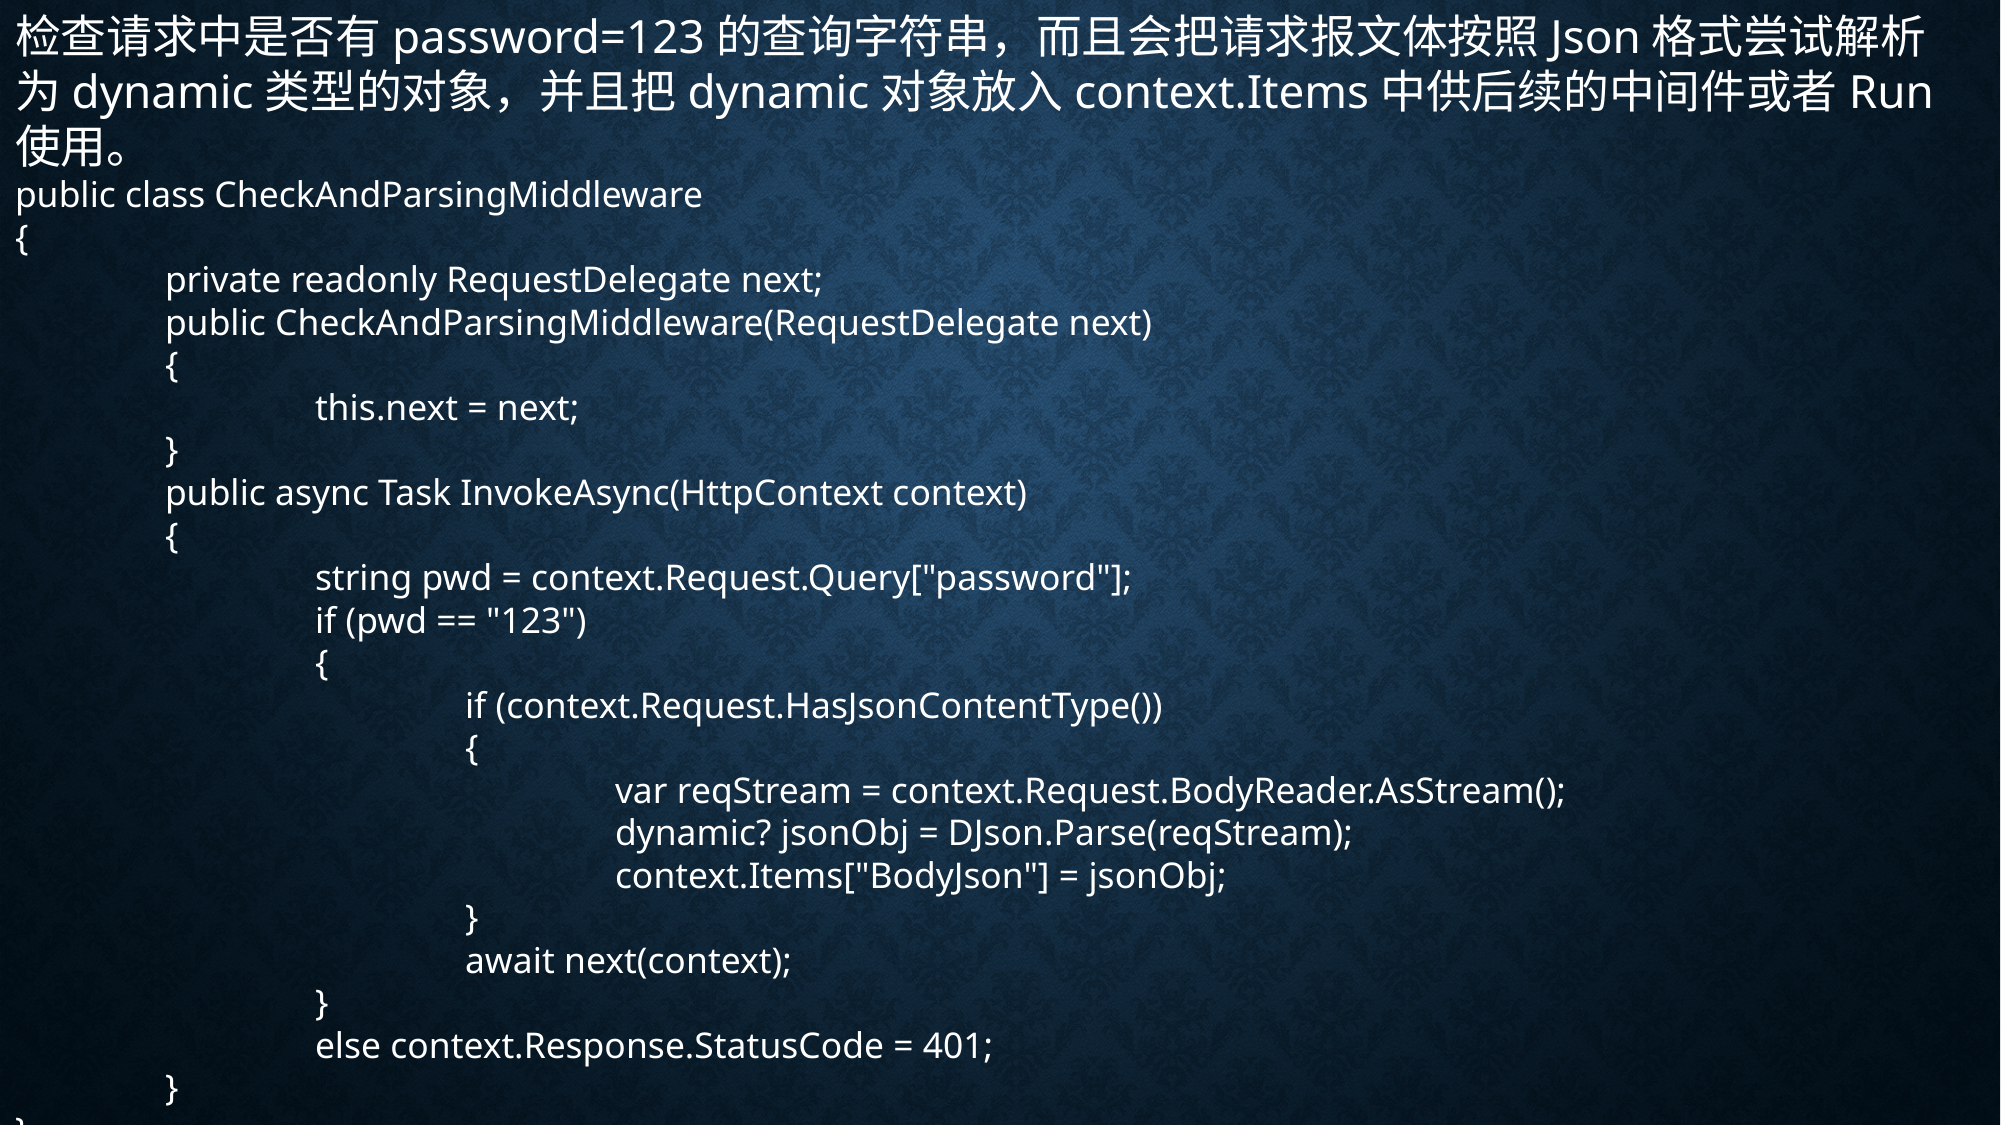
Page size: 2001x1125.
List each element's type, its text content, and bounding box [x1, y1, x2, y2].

list 检查请求中是否有password=123的查询字符串，而且会把请求报文体按照Json格式尝试解析为dynamic类型的对象，并且把dynamic对象放入context.Items中供后续的中间件或者Run使用。 public class CheckAndParsingMiddleware { private readonly RequestDelegate next; public CheckAndParsingMiddleware(RequestDelegate next) { this.next = next; } public async Task InvokeAsync(HttpContext context) { string pwd = context.Request.Query["password"]; if (pwd == "123") { if (context.Request.HasJsonContentType()) { var reqStream = context.Request.BodyReader.AsStream(); dynamic? jsonObj = DJson.Parse(reqStream); context.Items["BodyJson"] = jsonObj; } await next(context); } else context.Response.StatusCode = 401; } } [0, 0, 1974, 1125]
